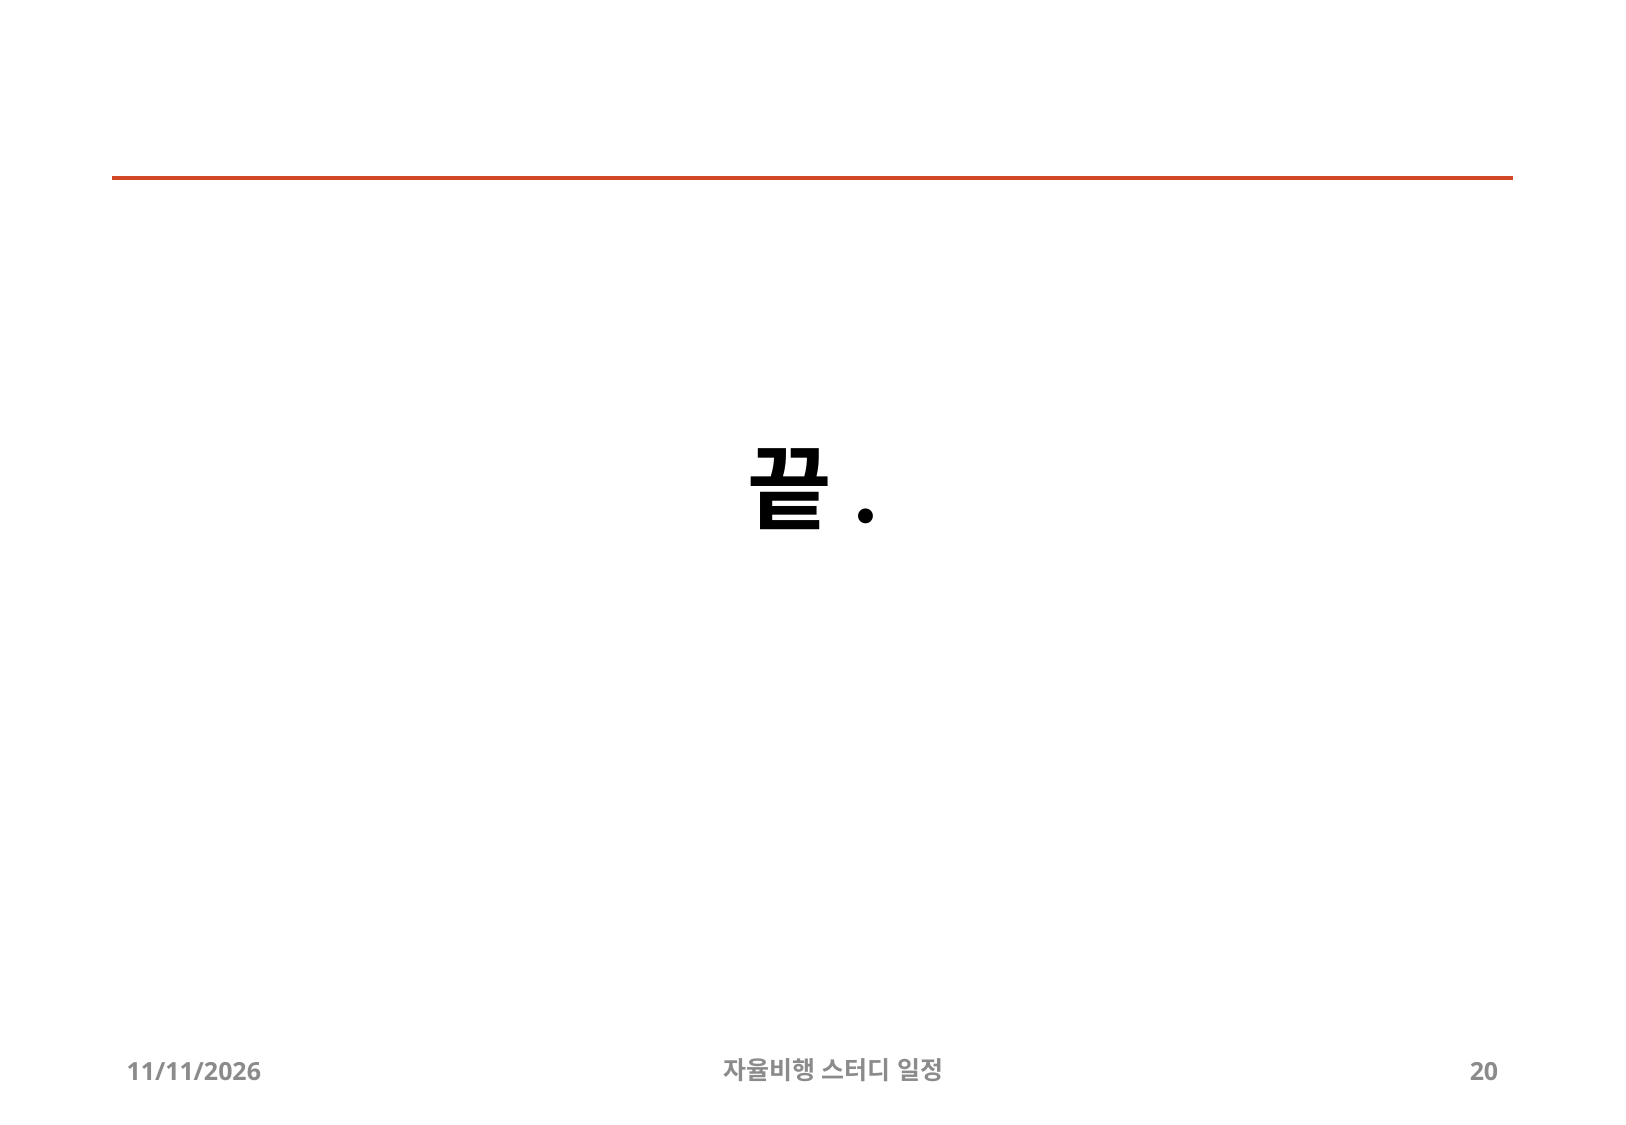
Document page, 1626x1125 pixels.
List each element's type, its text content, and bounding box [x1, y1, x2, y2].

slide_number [111, 1042, 303, 1103]
title 끝. [111, 384, 1514, 602]
slide_number 20 [1433, 1042, 1514, 1103]
footer 자율비행 스터디 일정 [667, 1042, 1000, 1103]
